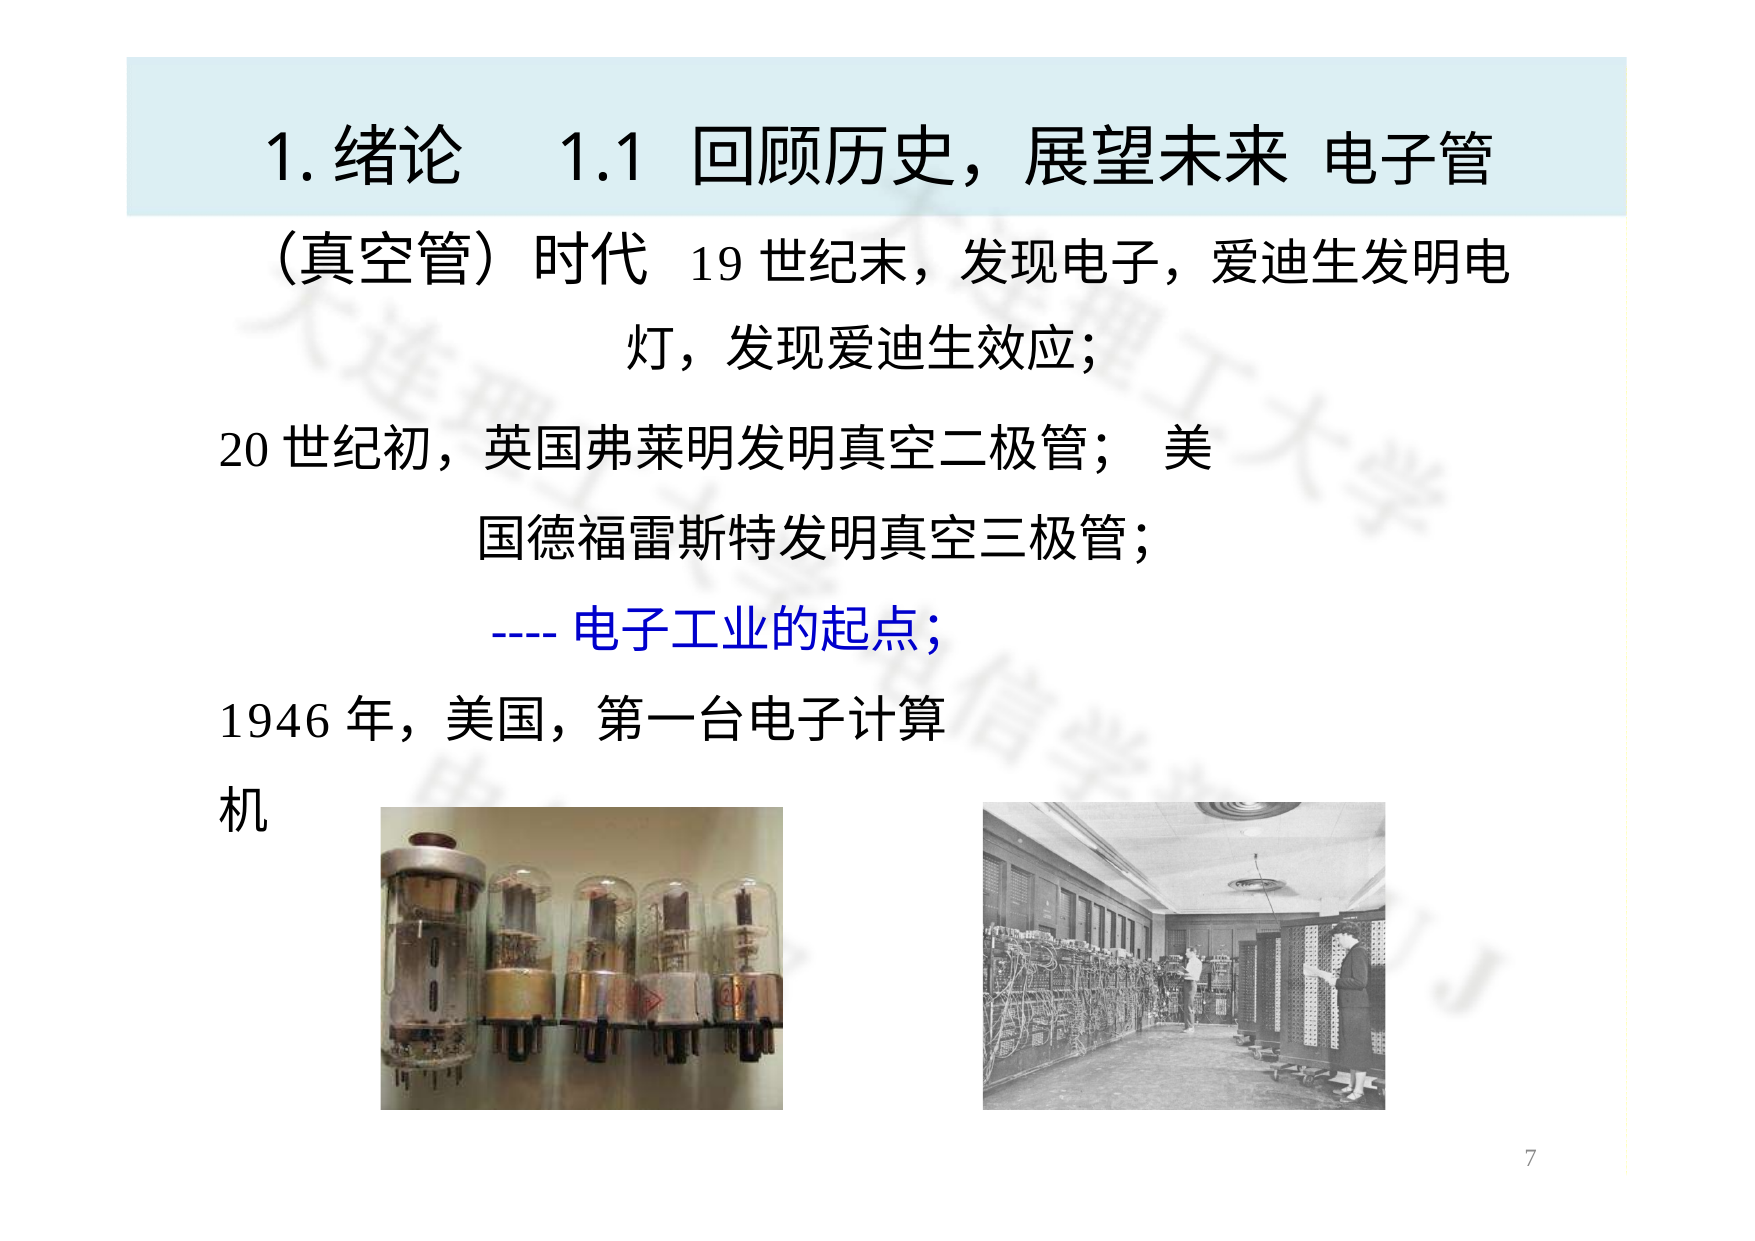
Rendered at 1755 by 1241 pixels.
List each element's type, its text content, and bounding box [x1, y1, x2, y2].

text_box 20世纪初，英国弗莱明发明真空二极管； 美国德福雷斯特发明真空三极管； ----电子工业的起点； 1946年，美国，第一台电子计算机 [216, 385, 1233, 839]
text_box [982, 802, 1386, 1110]
text_box [380, 807, 783, 1110]
title 1.绪论 1.1 回顾历史，展望未来 电子管（真空管）时代 19世纪末，发现电子，爱迪生发明电灯，发现爱迪生效应； [216, 80, 1535, 377]
picture [126, 57, 1627, 1176]
text_box 7 [1520, 1143, 1541, 1172]
